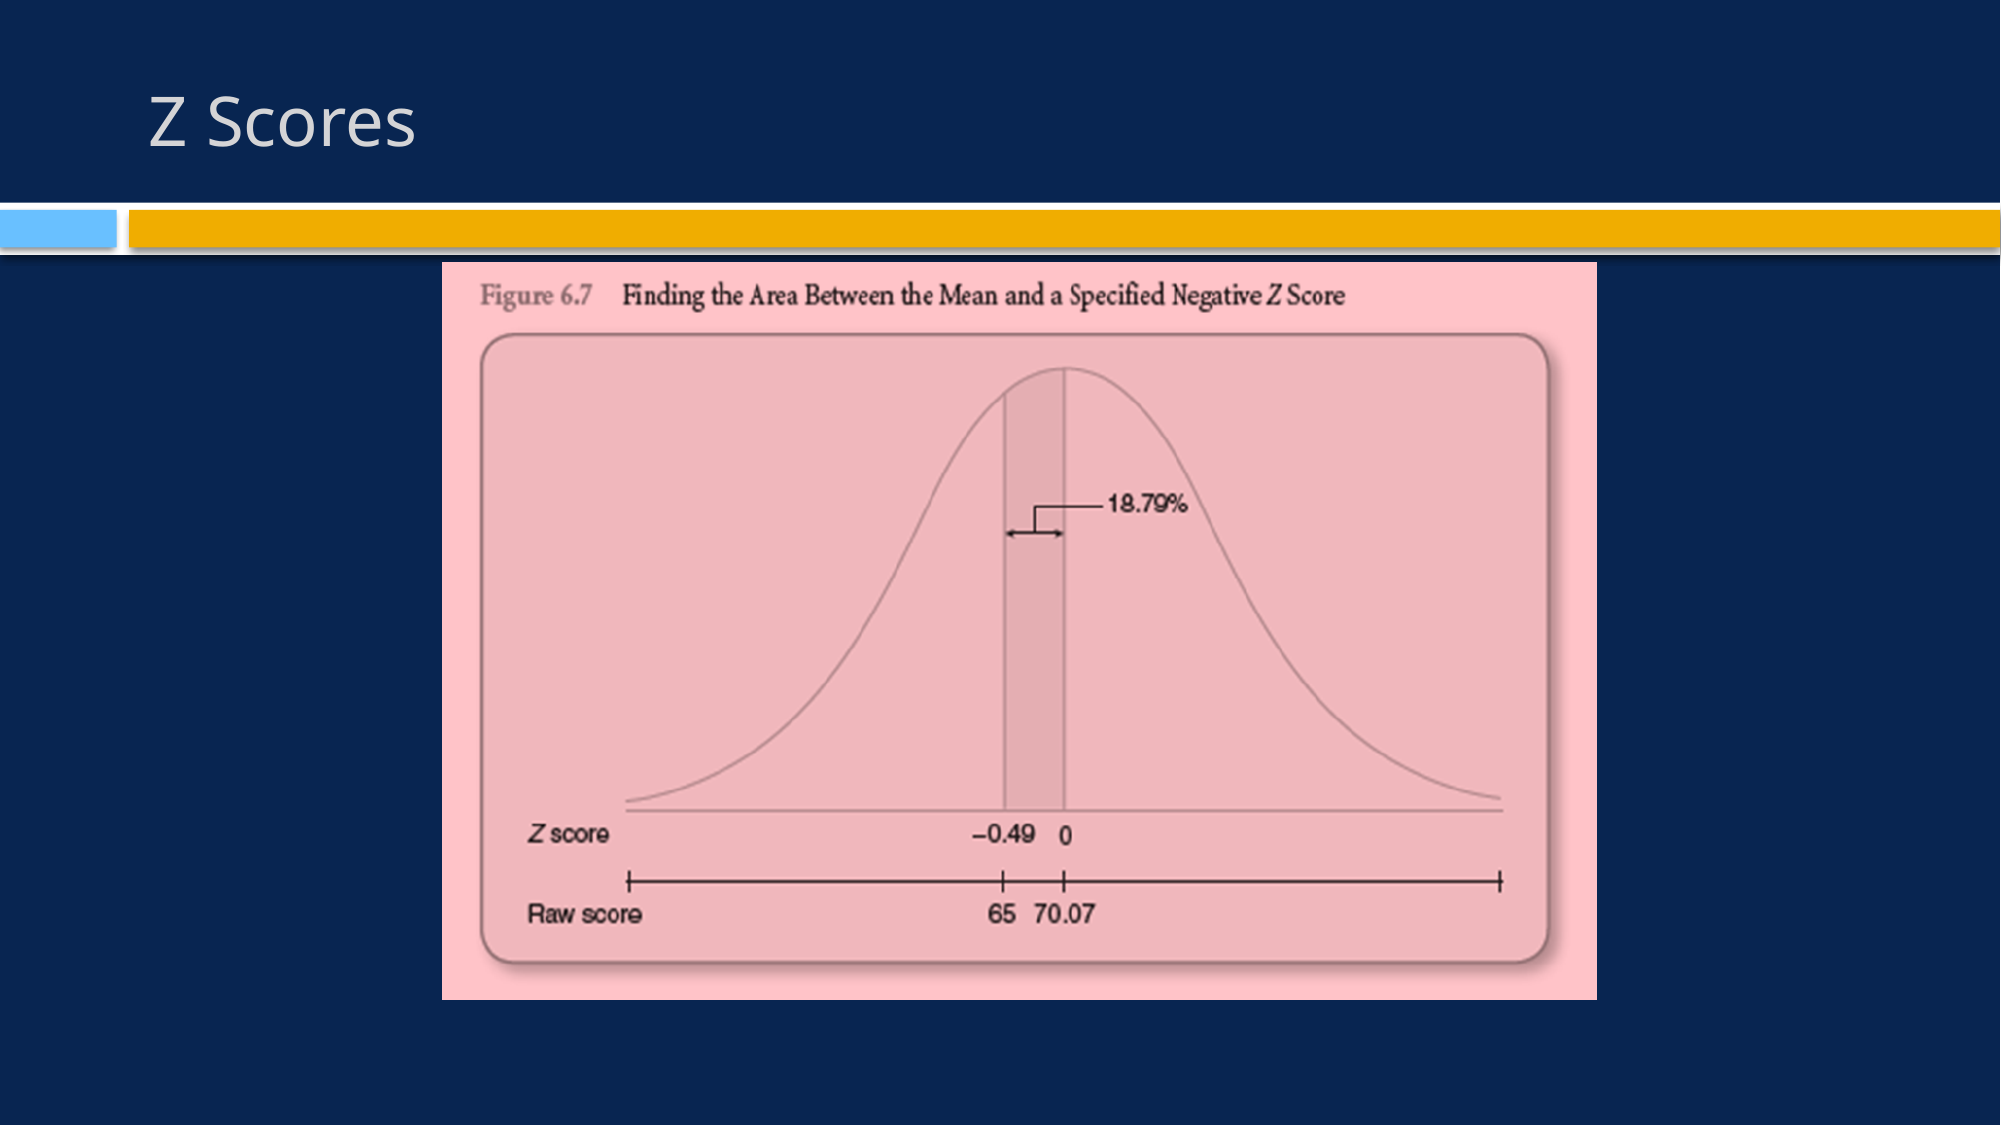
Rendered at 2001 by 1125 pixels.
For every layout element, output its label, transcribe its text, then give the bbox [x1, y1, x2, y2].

title Z Scores [133, 37, 1918, 201]
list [441, 262, 1597, 1001]
